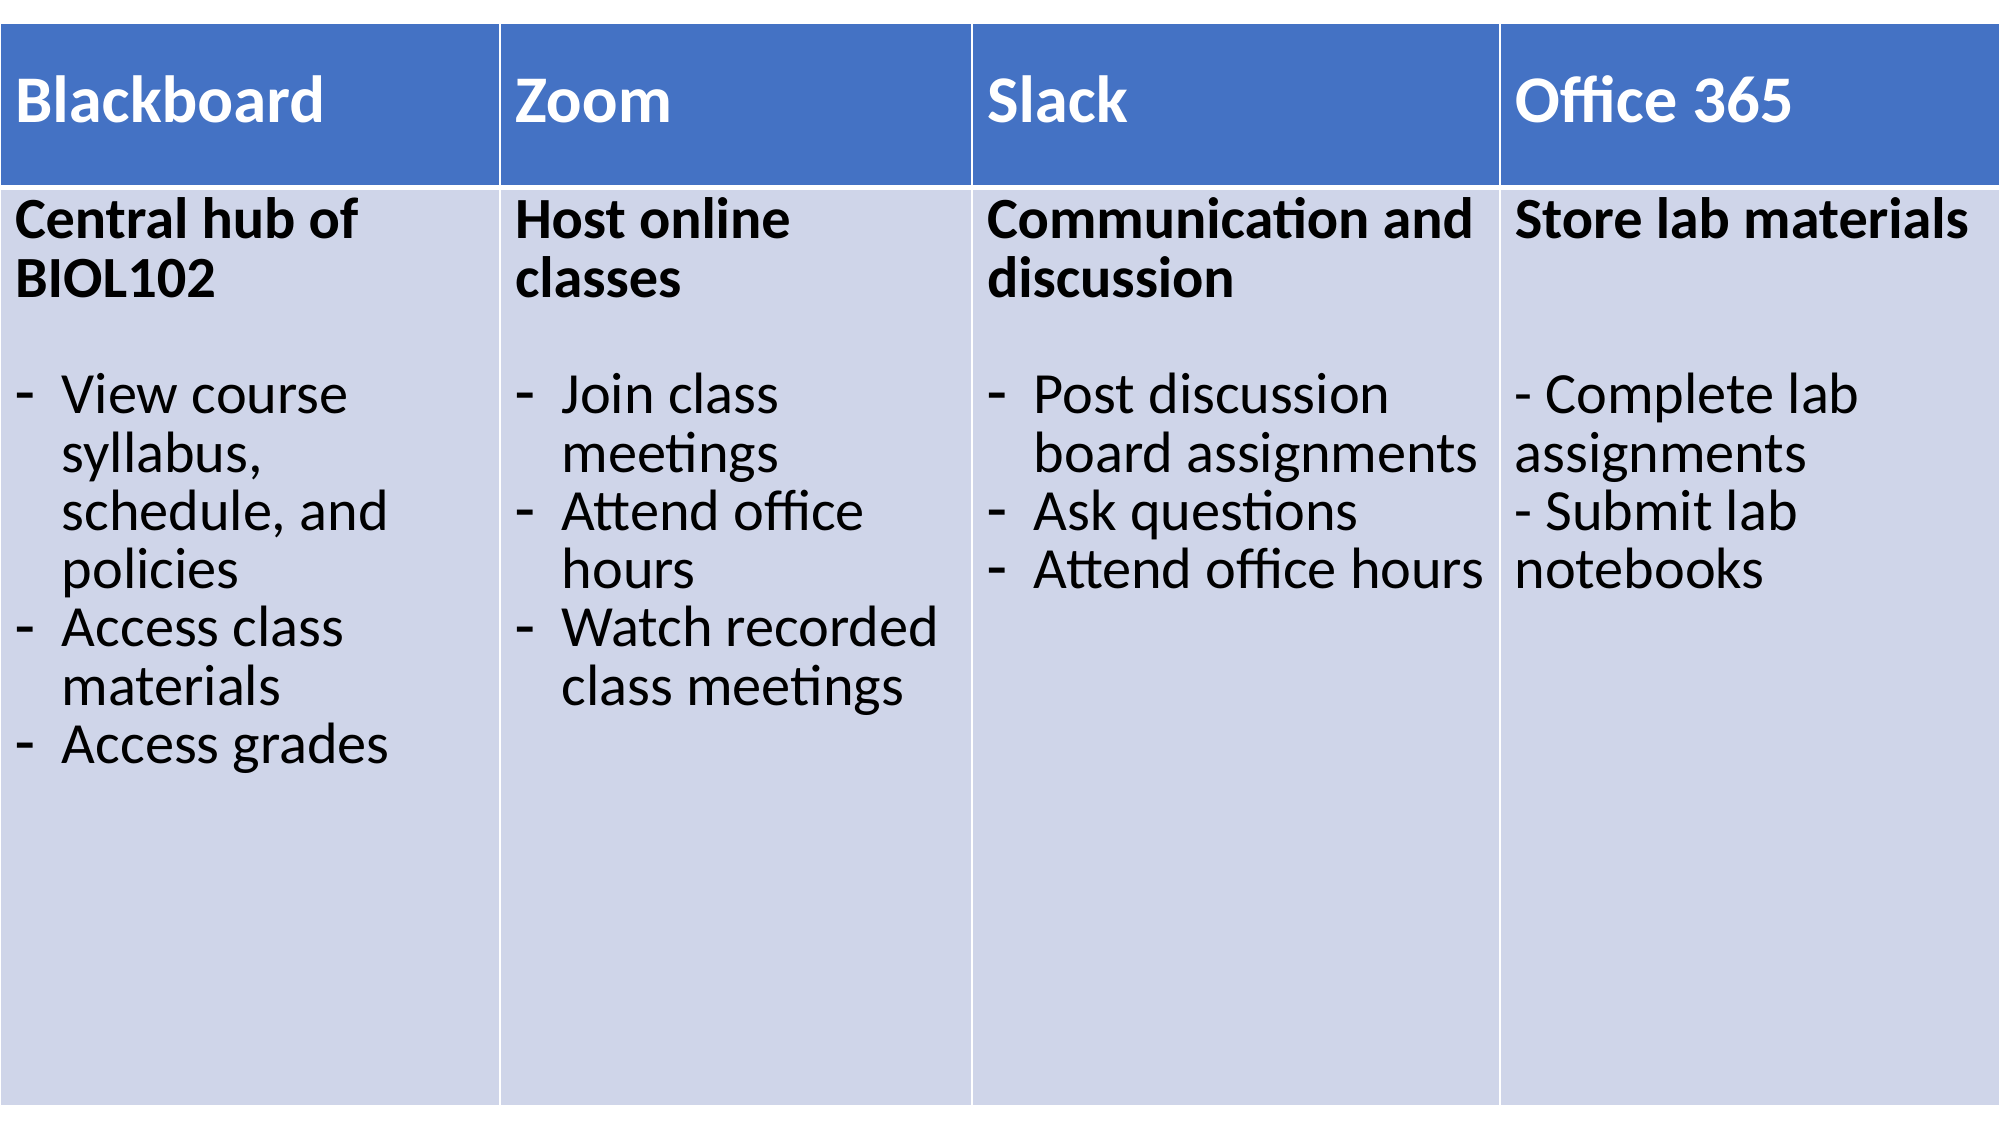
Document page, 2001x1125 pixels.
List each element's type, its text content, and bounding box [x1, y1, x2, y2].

table_header Zoom [501, 24, 971, 185]
table_cell Store lab materials - Complete lab assignments - Submit lab notebooks [1501, 190, 1999, 1105]
table_cell Central hub of BIOL102 View course syllabus, schedule, and policies Access class materials Access grades [1, 190, 499, 1105]
table_header Office 365 [1501, 24, 1999, 185]
table_cell Communication and discussion Post discussion board assignments Ask questions Attend office hours [973, 190, 1499, 1105]
table_cell Host online classes Join class meetings Attend office hours Watch recorded class meetings [501, 190, 971, 1105]
table_header Slack [973, 24, 1499, 185]
table_header Blackboard [1, 24, 499, 185]
